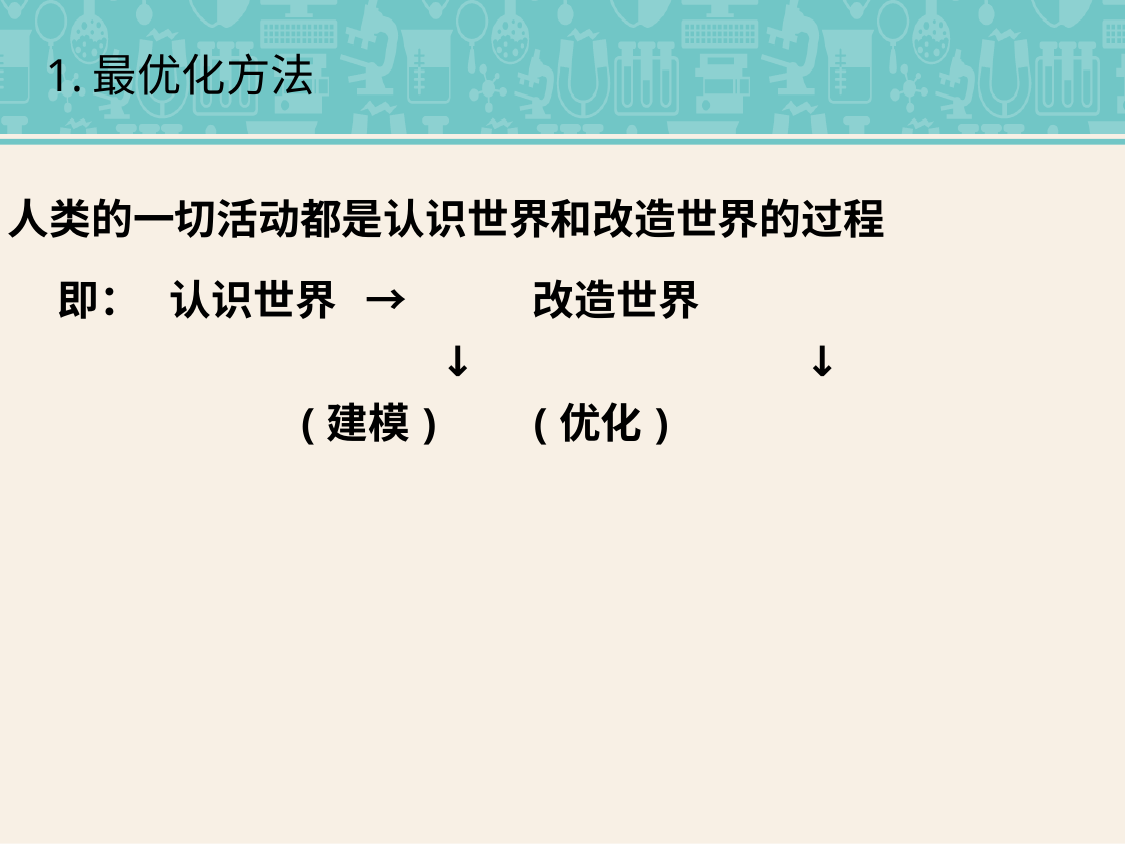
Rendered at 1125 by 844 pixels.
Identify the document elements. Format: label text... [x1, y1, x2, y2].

picture [0, 0, 1125, 134]
title 1.最优化方法 [30, 32, 1091, 112]
list 人类的一切活动都是认识世界和改造世界的过程 即： 认识世界 → 改造世界 ↓ ↓ (建模) (优化) [7, 173, 1125, 803]
